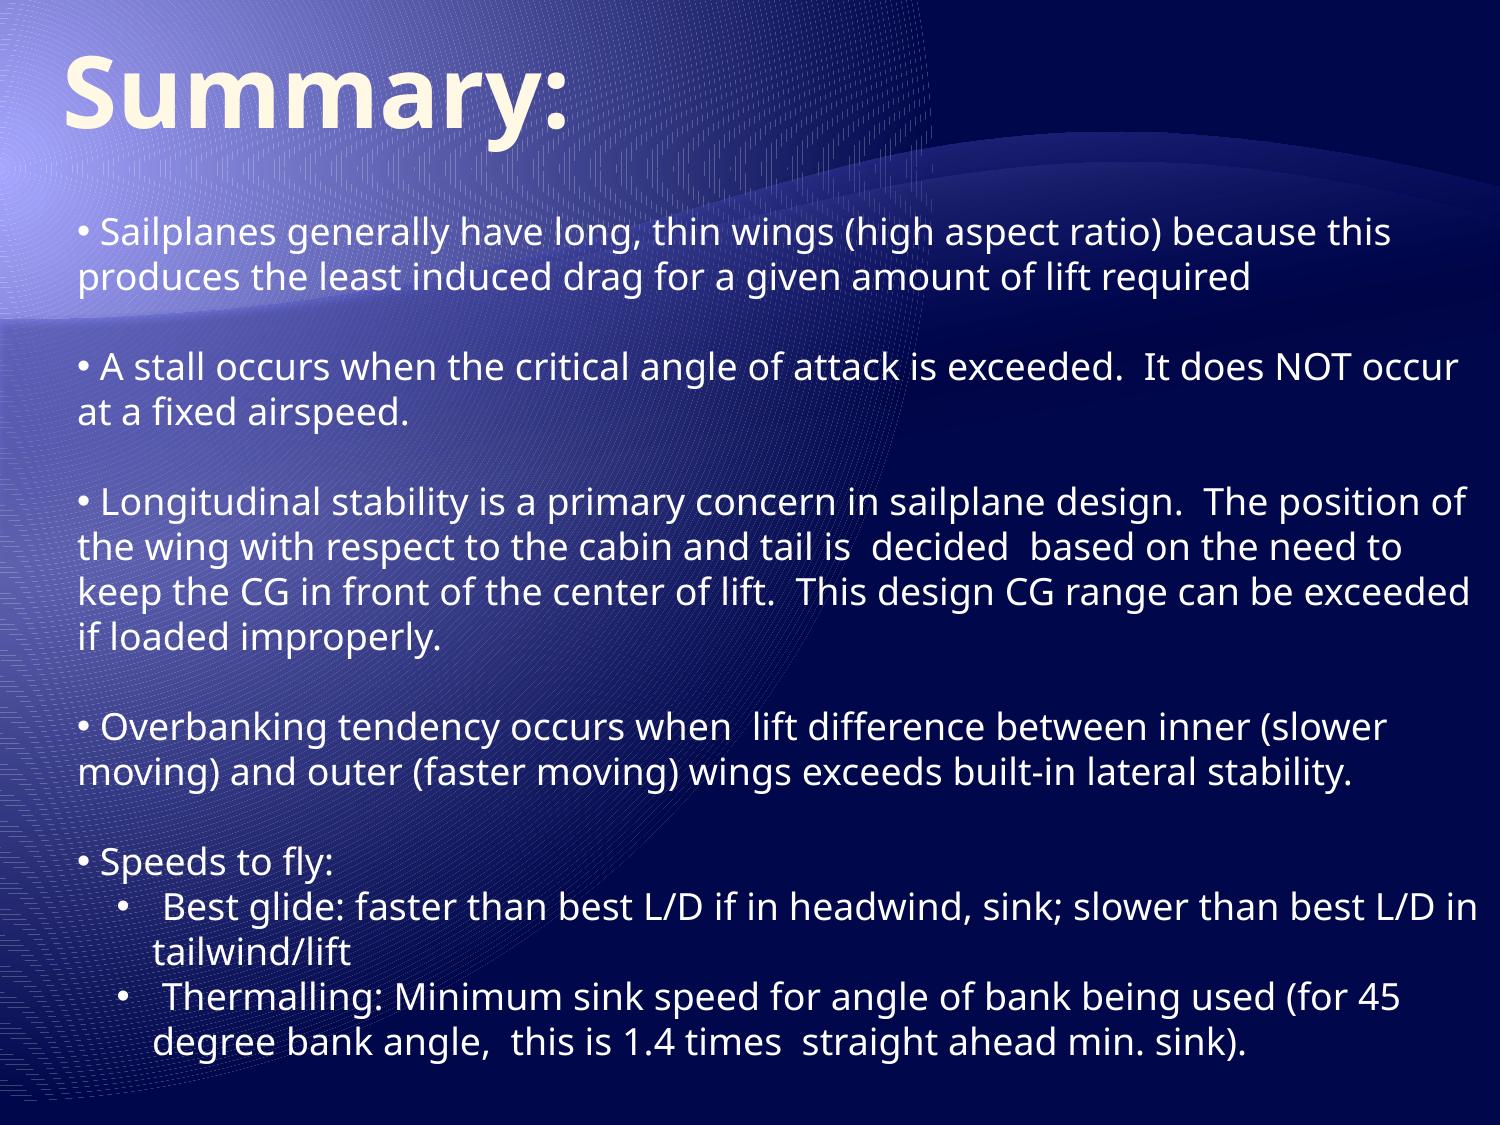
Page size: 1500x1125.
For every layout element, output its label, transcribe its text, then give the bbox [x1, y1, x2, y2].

title Summary: [62, 24, 1413, 150]
text_box Sailplanes generally have long, thin wings (high aspect ratio) because this produces the least induced drag for a given amount of lift required A stall occurs when the critical angle of attack is exceeded. It does NOT occur at a fixed airspeed. Longitudinal stability is a primary concern in sailplane design. The position of the wing with respect to the cabin and tail is decided based on the need to keep the CG in front of the center of lift. This design CG range can be exceeded if loaded improperly. Overbanking tendency occurs when lift difference between inner (slower moving) and outer (faster moving) wings exceeds built-in lateral stability. Speeds to fly: Best glide: faster than best L/D if in headwind, sink; slower than best L/D in tailwind/lift Thermalling: Minimum sink speed for angle of bank being used (for 45 degree bank angle, this is 1.4 times straight ahead min. sink). [62, 201, 1500, 1125]
